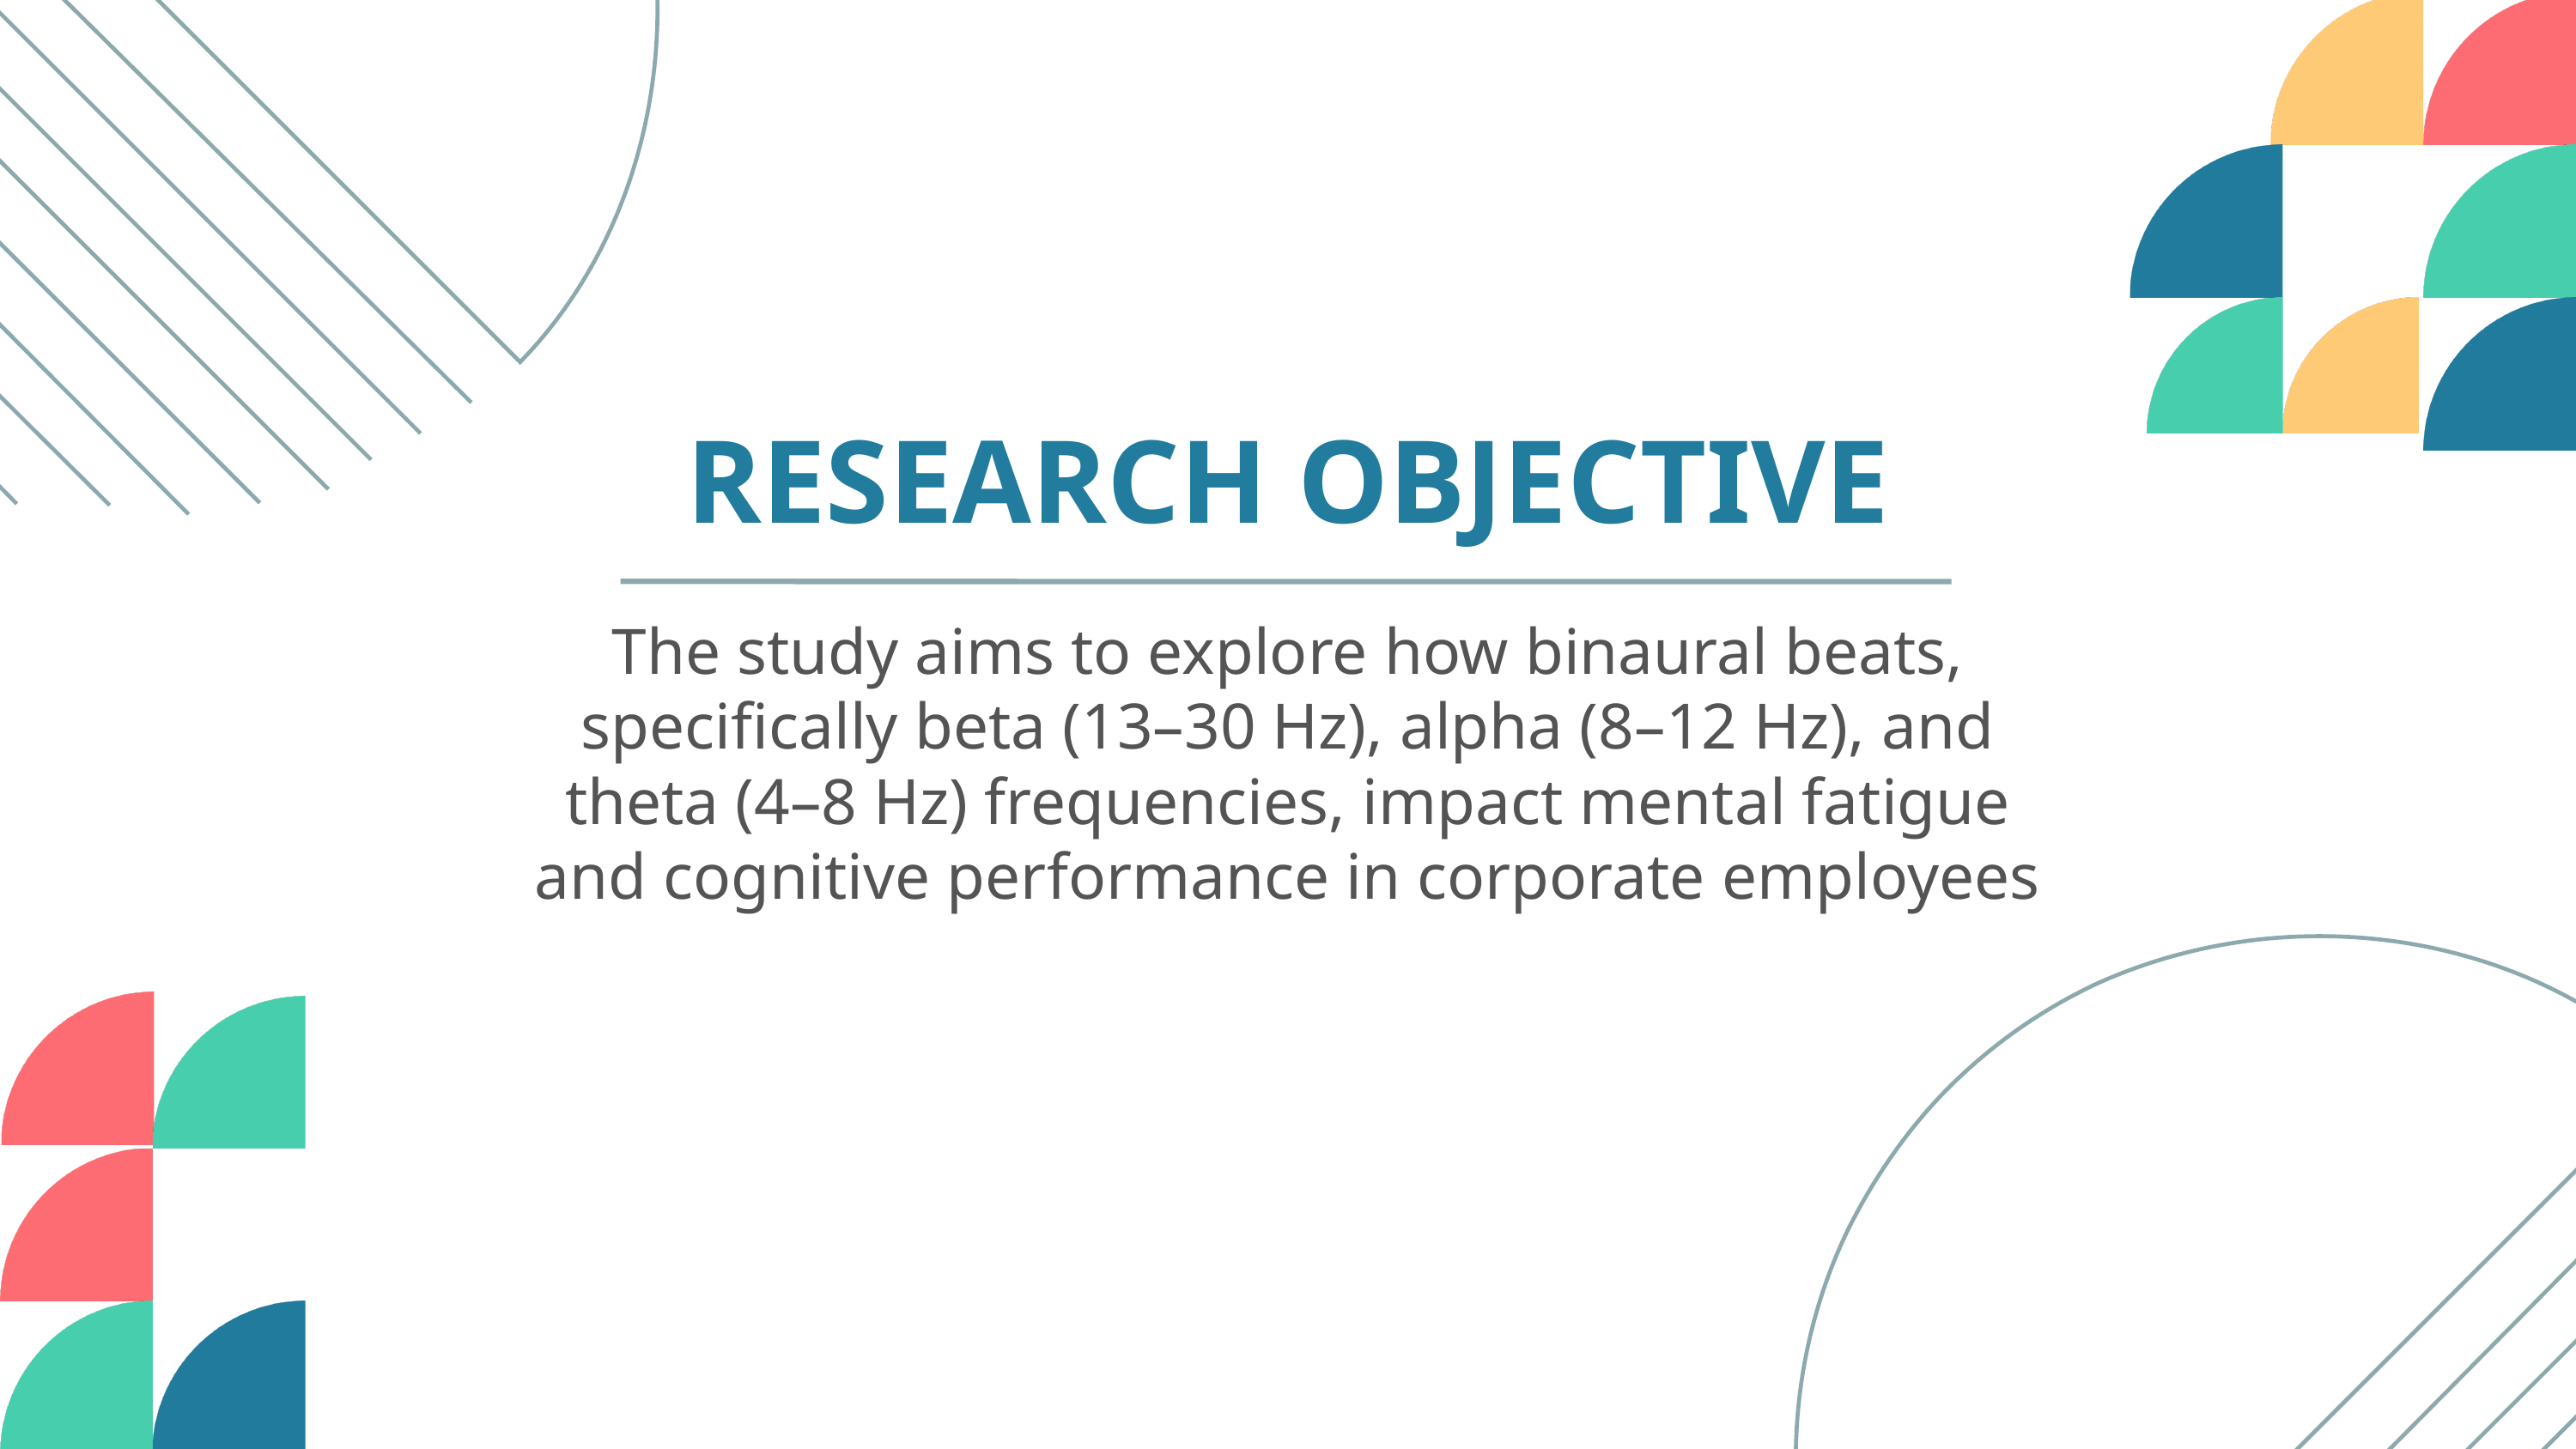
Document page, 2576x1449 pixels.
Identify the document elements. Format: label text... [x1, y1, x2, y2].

text_box [1, 991, 155, 1145]
text_box [2283, 297, 2419, 433]
text_box [152, 996, 306, 1149]
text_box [1603, 1014, 2576, 1449]
text_box [2147, 297, 2283, 433]
text_box [2423, 144, 2576, 297]
text_box RESEARCH OBJECTIVE [381, 432, 2195, 547]
text_box [0, 1149, 153, 1300]
text_box [2270, 0, 2424, 145]
text_box The study aims to explore how binaural beats, specifically beta (13–30 Hz), alpha (8–12 Hz), and theta (4–8 Hz) frequencies, impact mental fatigue and cognitive performance in corporate employees [532, 611, 2044, 912]
text_box [2129, 144, 2283, 298]
text_box [0, 1300, 152, 1449]
text_box [152, 1300, 306, 1449]
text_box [0, 0, 851, 67]
text_box [2424, 0, 2576, 144]
text_box [2423, 297, 2576, 451]
